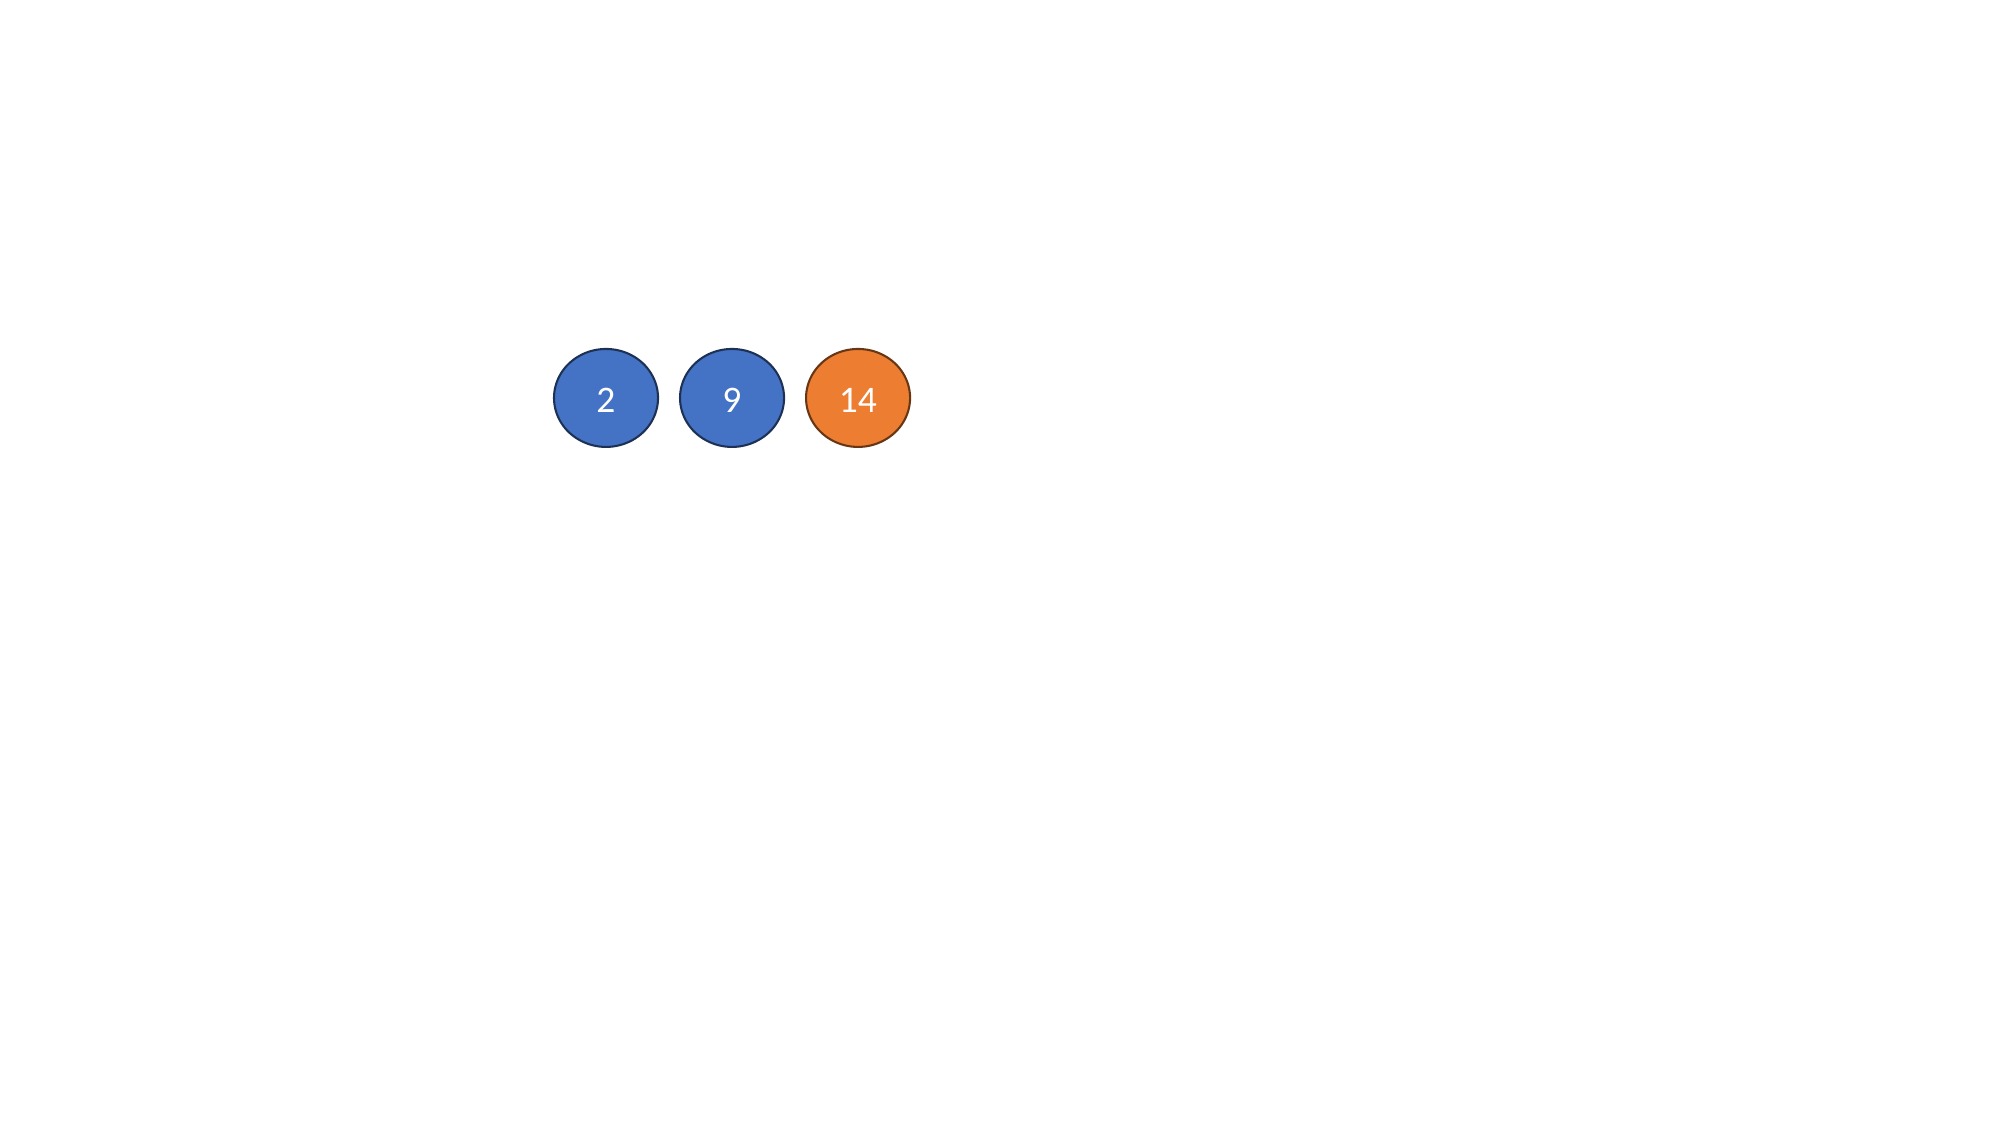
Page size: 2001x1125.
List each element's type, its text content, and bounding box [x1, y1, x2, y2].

text_box 9 [678, 347, 786, 448]
text_box 2 [552, 347, 660, 448]
text_box 14 [805, 347, 912, 448]
